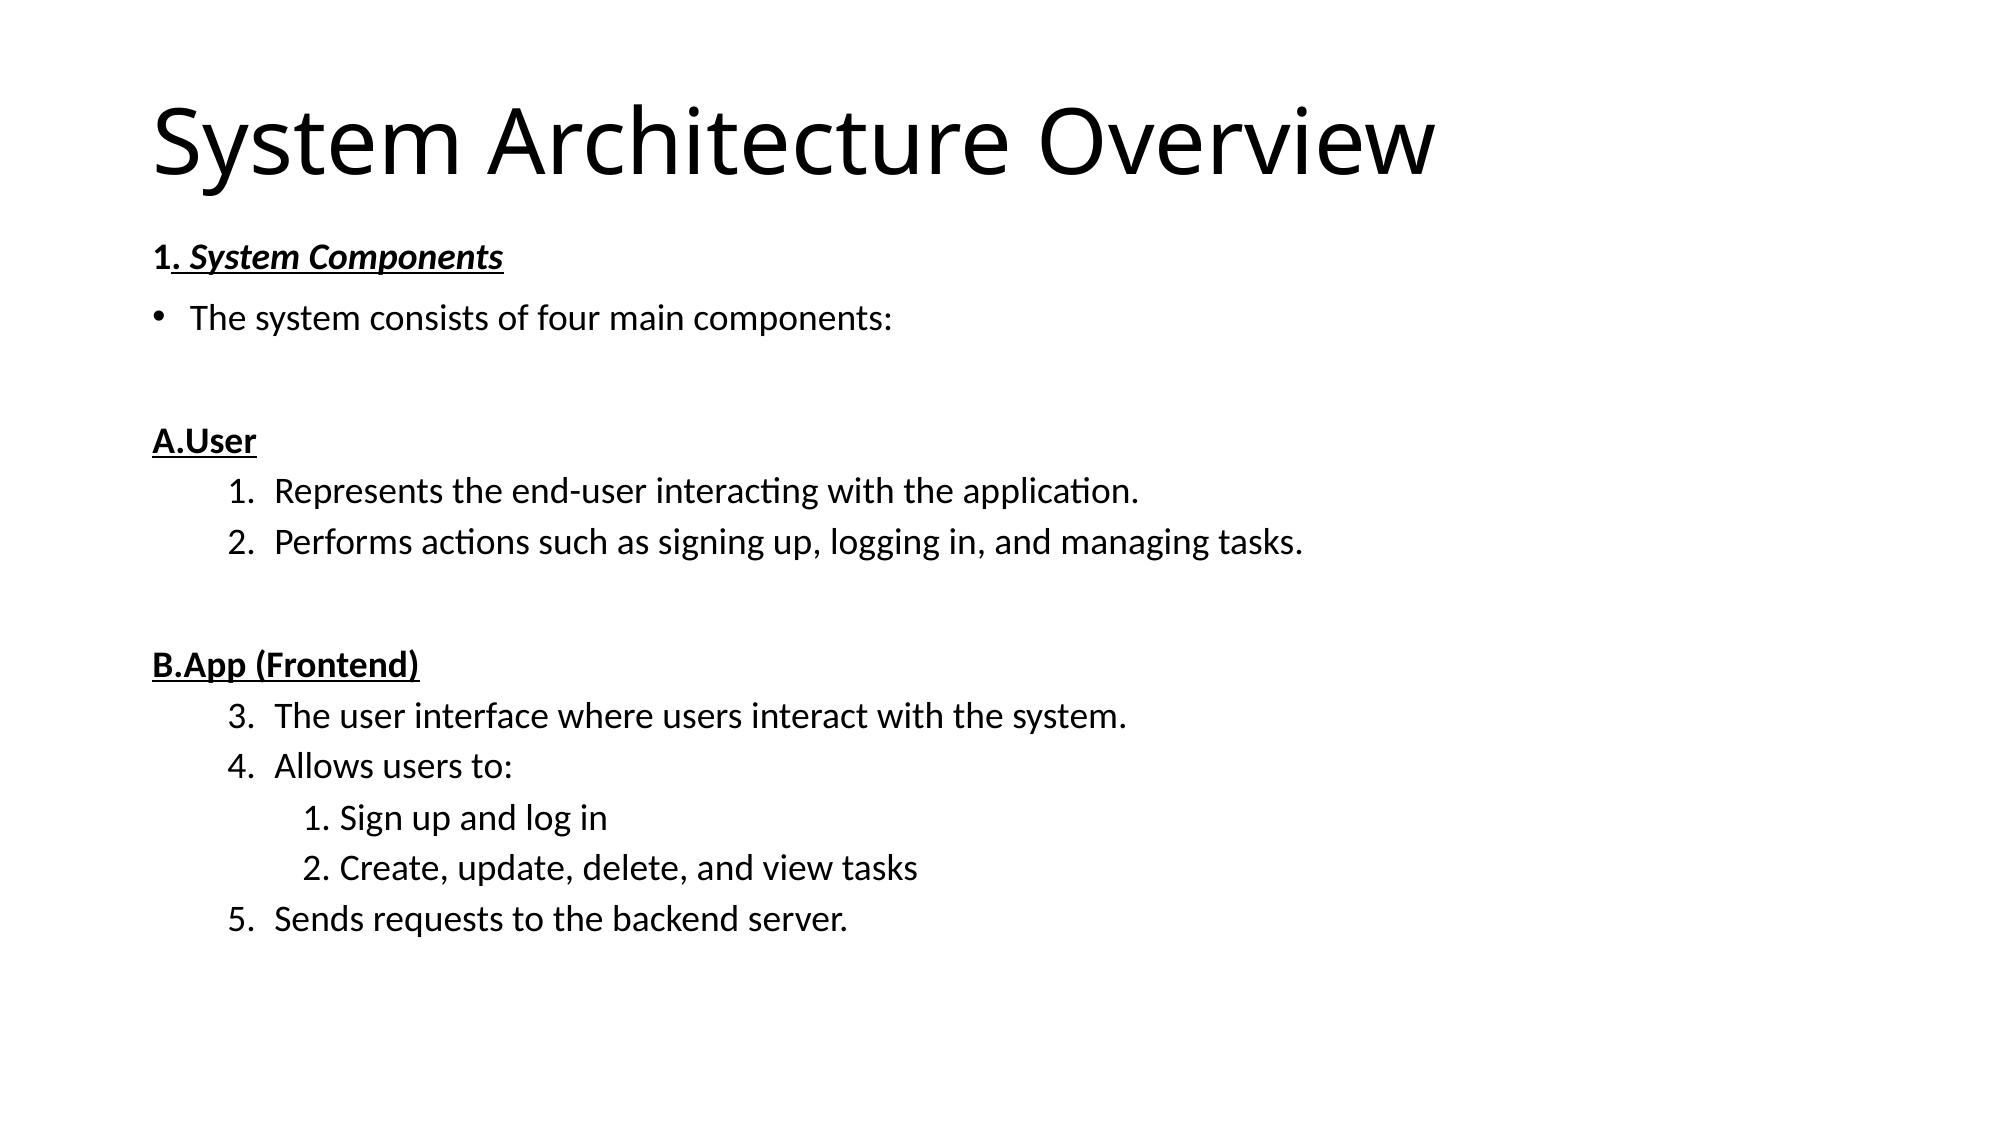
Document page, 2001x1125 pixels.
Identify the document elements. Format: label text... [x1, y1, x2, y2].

title System Architecture Overview [137, 59, 1863, 229]
list 1. System Components The system consists of four main components: A.User Represents the end-user interacting with the application. Performs actions such as signing up, logging in, and managing tasks. B.App (Frontend) The user interface where users interact with the system. Allows users to: Sign up and log in Create, update, delete, and view tasks Sends requests to the backend server. [137, 229, 1863, 1014]
